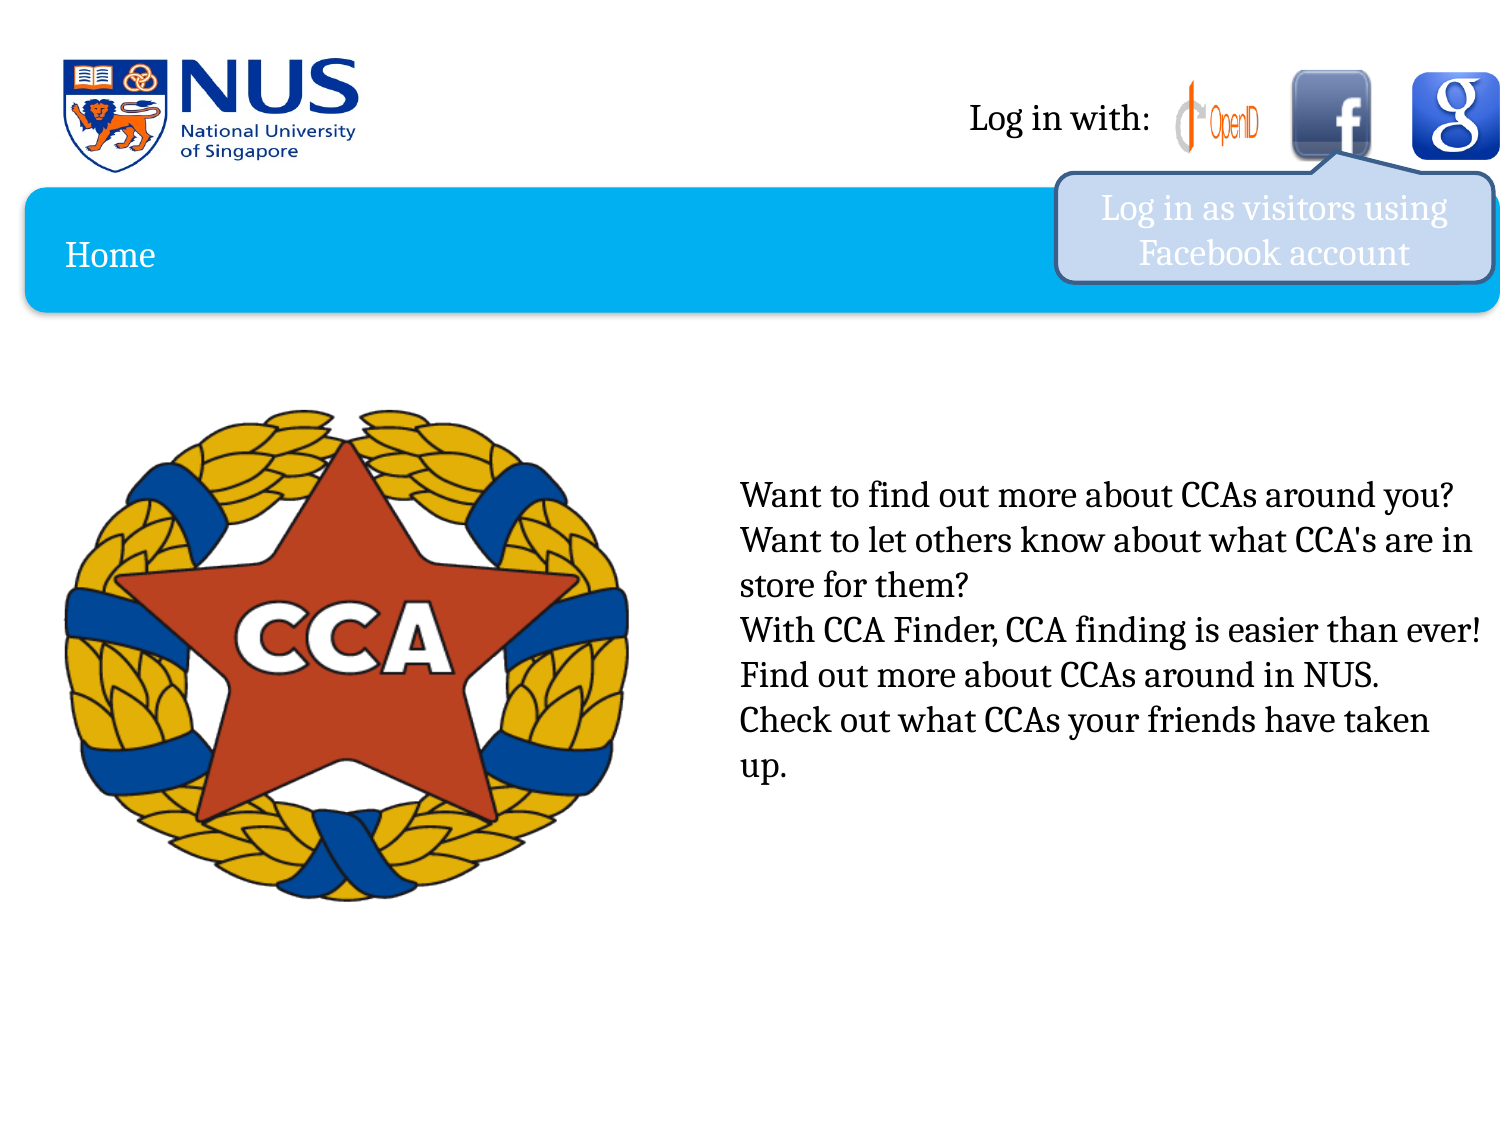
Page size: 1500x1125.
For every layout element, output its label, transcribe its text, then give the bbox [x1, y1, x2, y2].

picture [1174, 78, 1260, 154]
picture [53, 387, 642, 926]
text_box Log in with: [954, 85, 1167, 146]
text_box Home [50, 223, 199, 282]
picture [1287, 67, 1376, 165]
picture [1412, 71, 1500, 160]
text_box Log in as visitors using Facebook account [1053, 159, 1496, 285]
text_box [22, 185, 1500, 315]
picture [4, 9, 418, 223]
text_box Want to find out more about CCAs around you? Want to let others know about what CCA's are in store for them? With CCA Finder, CCA finding is easier than ever! Find out more about CCAs around in NUS. Check out what CCAs your friends have taken up. [725, 462, 1500, 793]
